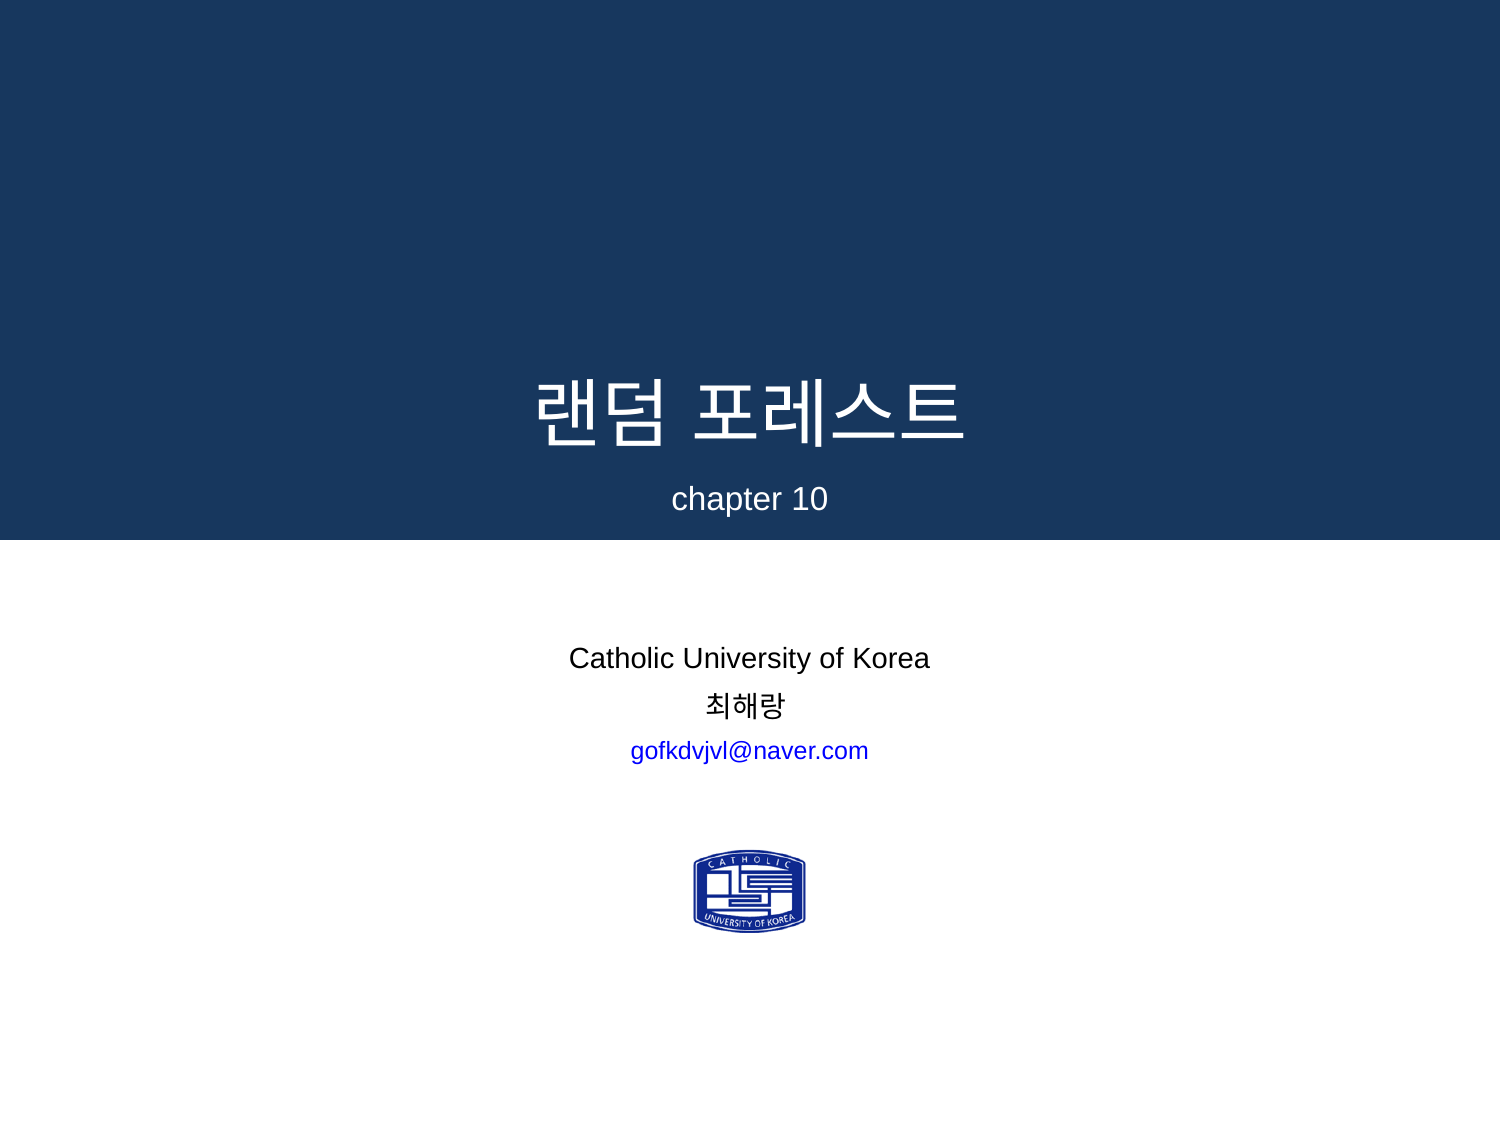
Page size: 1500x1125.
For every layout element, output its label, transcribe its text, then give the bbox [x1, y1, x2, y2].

text_box 랜덤 포레스트 chapter 10 [76, 314, 1424, 524]
text_box Catholic University of Korea 최해랑 gofkdvjvl@naver.com [246, 617, 1254, 773]
picture [691, 846, 809, 936]
text_box [0, 0, 1500, 542]
